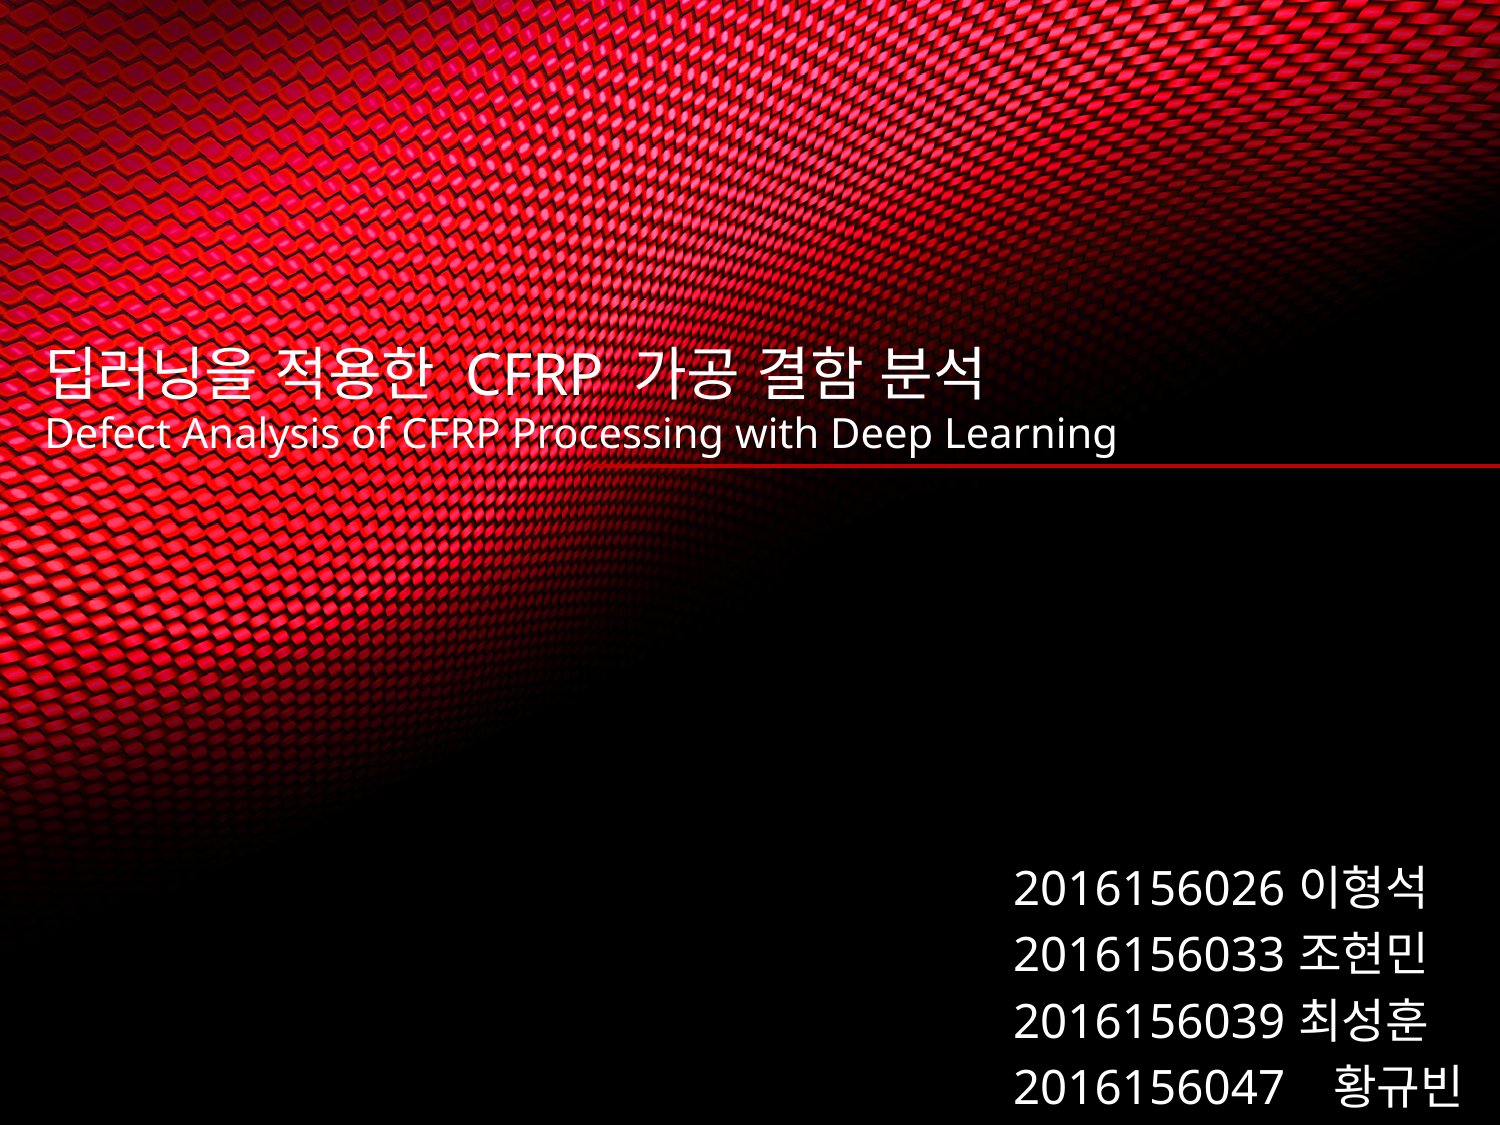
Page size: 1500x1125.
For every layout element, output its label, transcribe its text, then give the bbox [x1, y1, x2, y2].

title 딥러닝을 적용한 CFRP 가공 결함 분석 Defect Analysis of CFRP Processing with Deep Learning [29, 338, 1471, 457]
list 2016156026 이형석 2016156033 조현민 2016156039 최성훈 2016156047 황규빈 [998, 846, 1483, 1125]
picture [0, 0, 1500, 1125]
